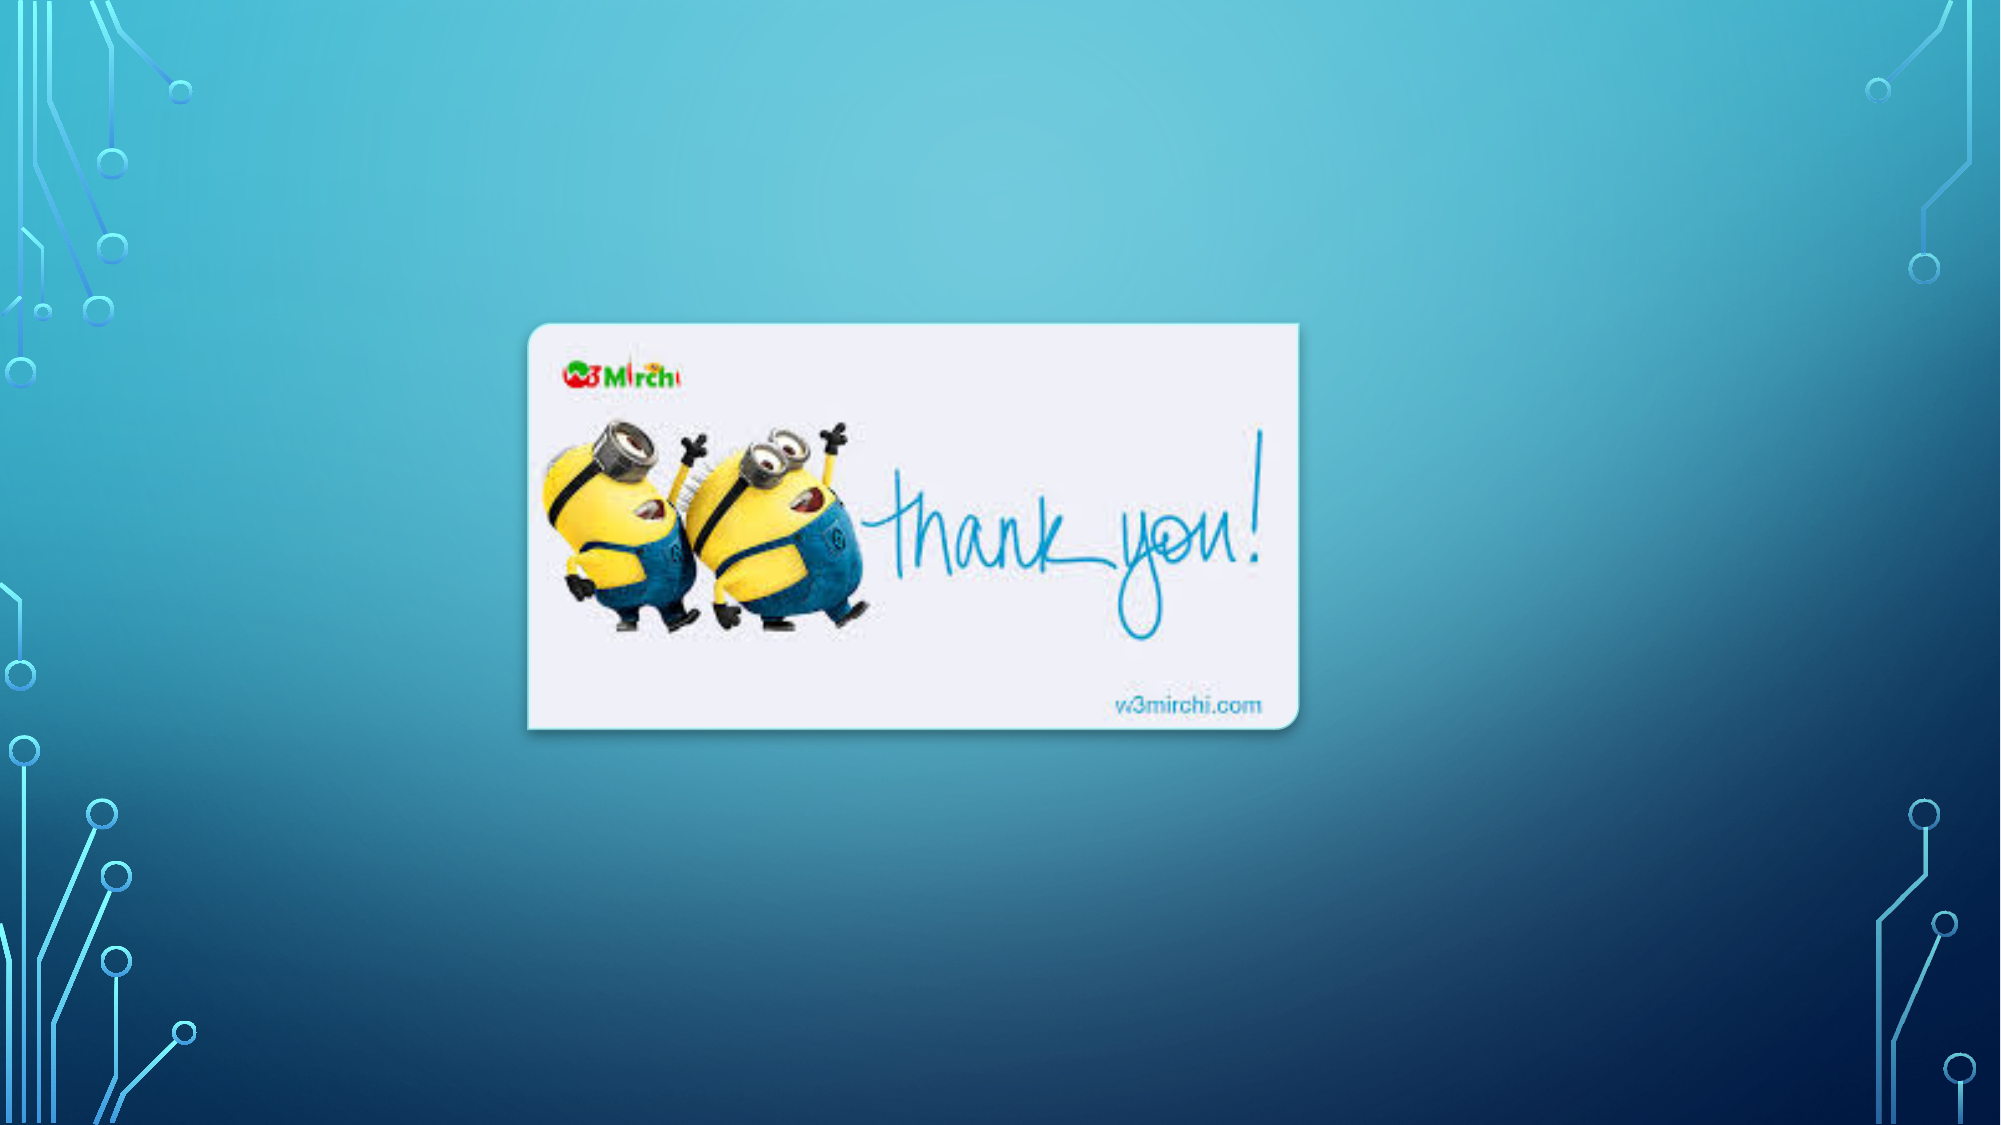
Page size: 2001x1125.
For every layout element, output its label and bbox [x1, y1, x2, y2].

list [1039, 369, 1813, 950]
picture [528, 323, 1299, 729]
